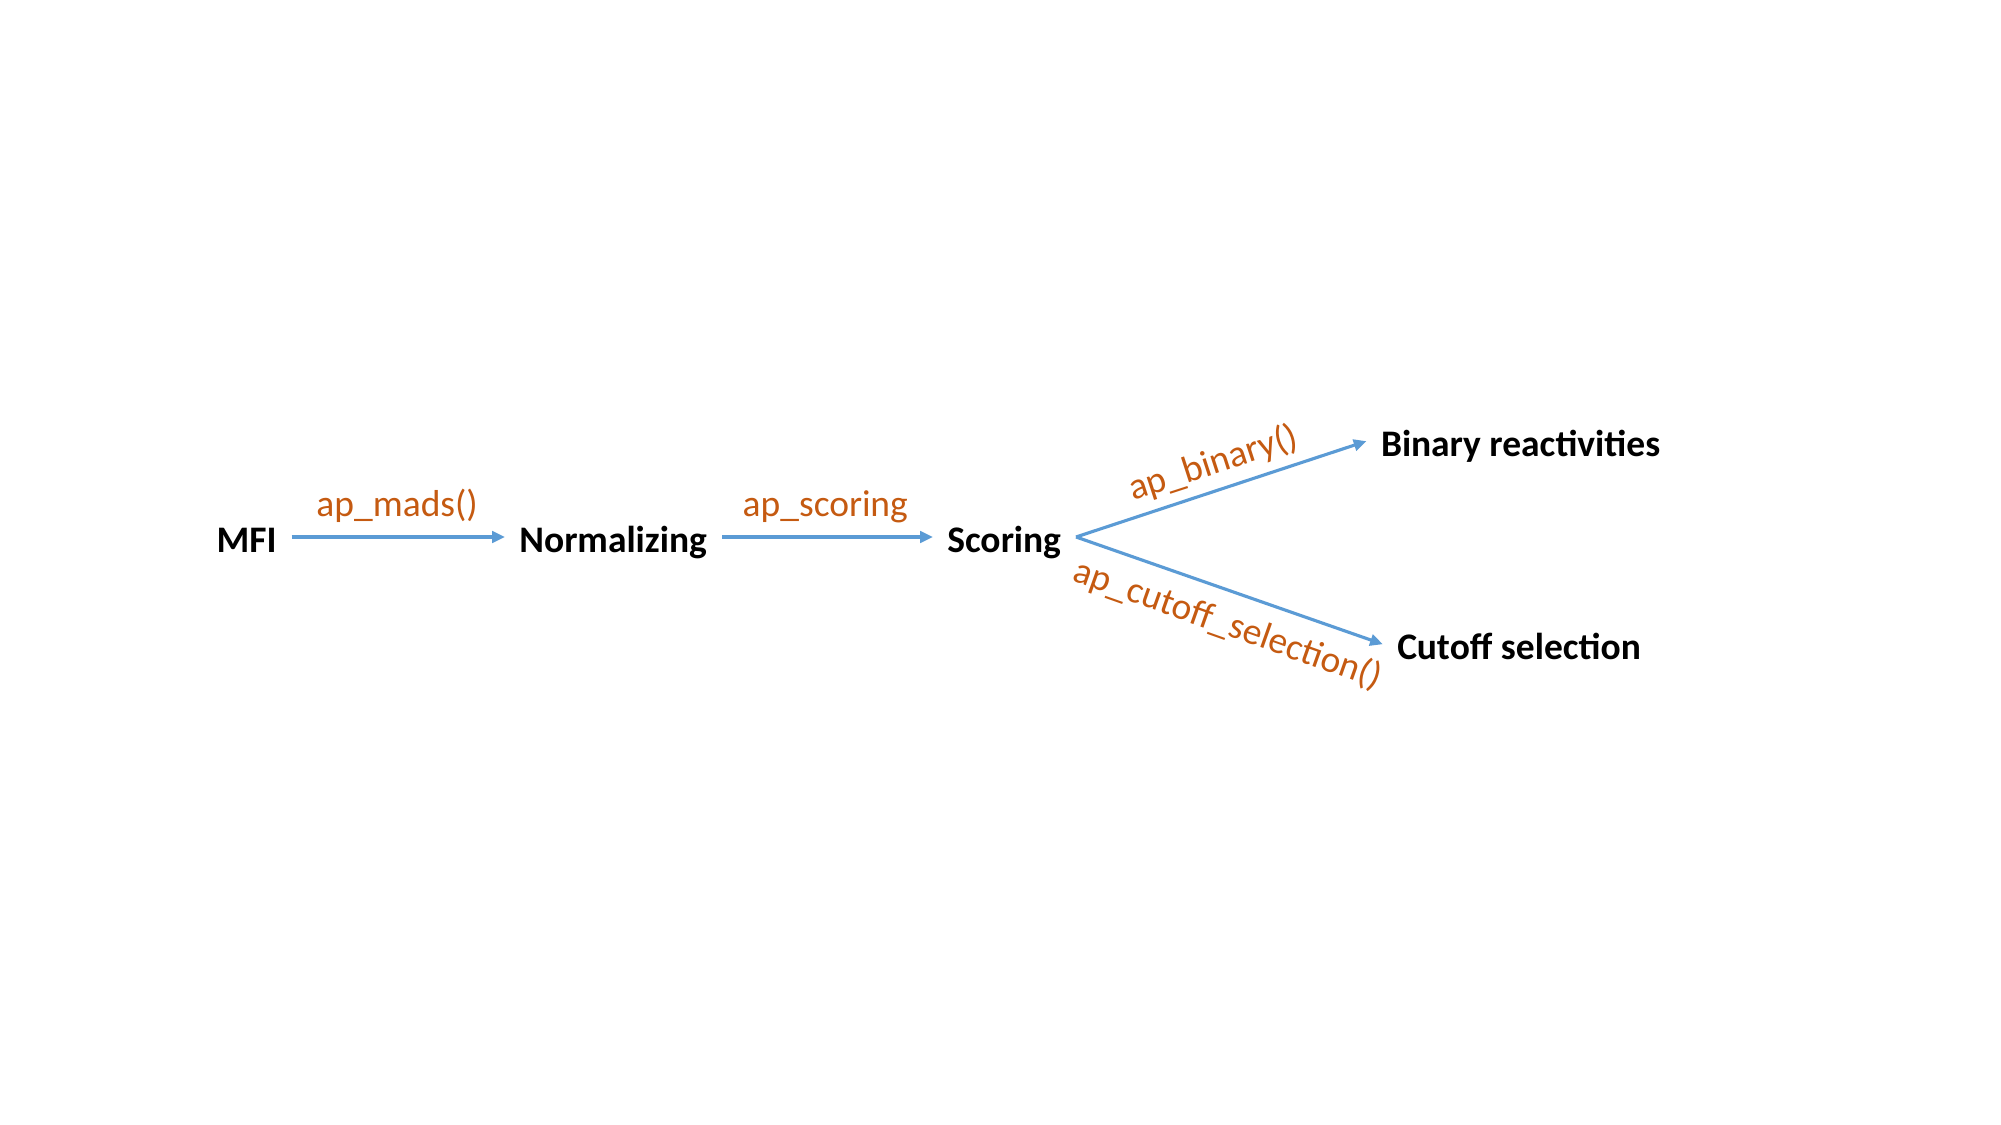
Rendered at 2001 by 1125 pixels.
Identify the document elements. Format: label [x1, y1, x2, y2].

text_box [201, 411, 1677, 675]
